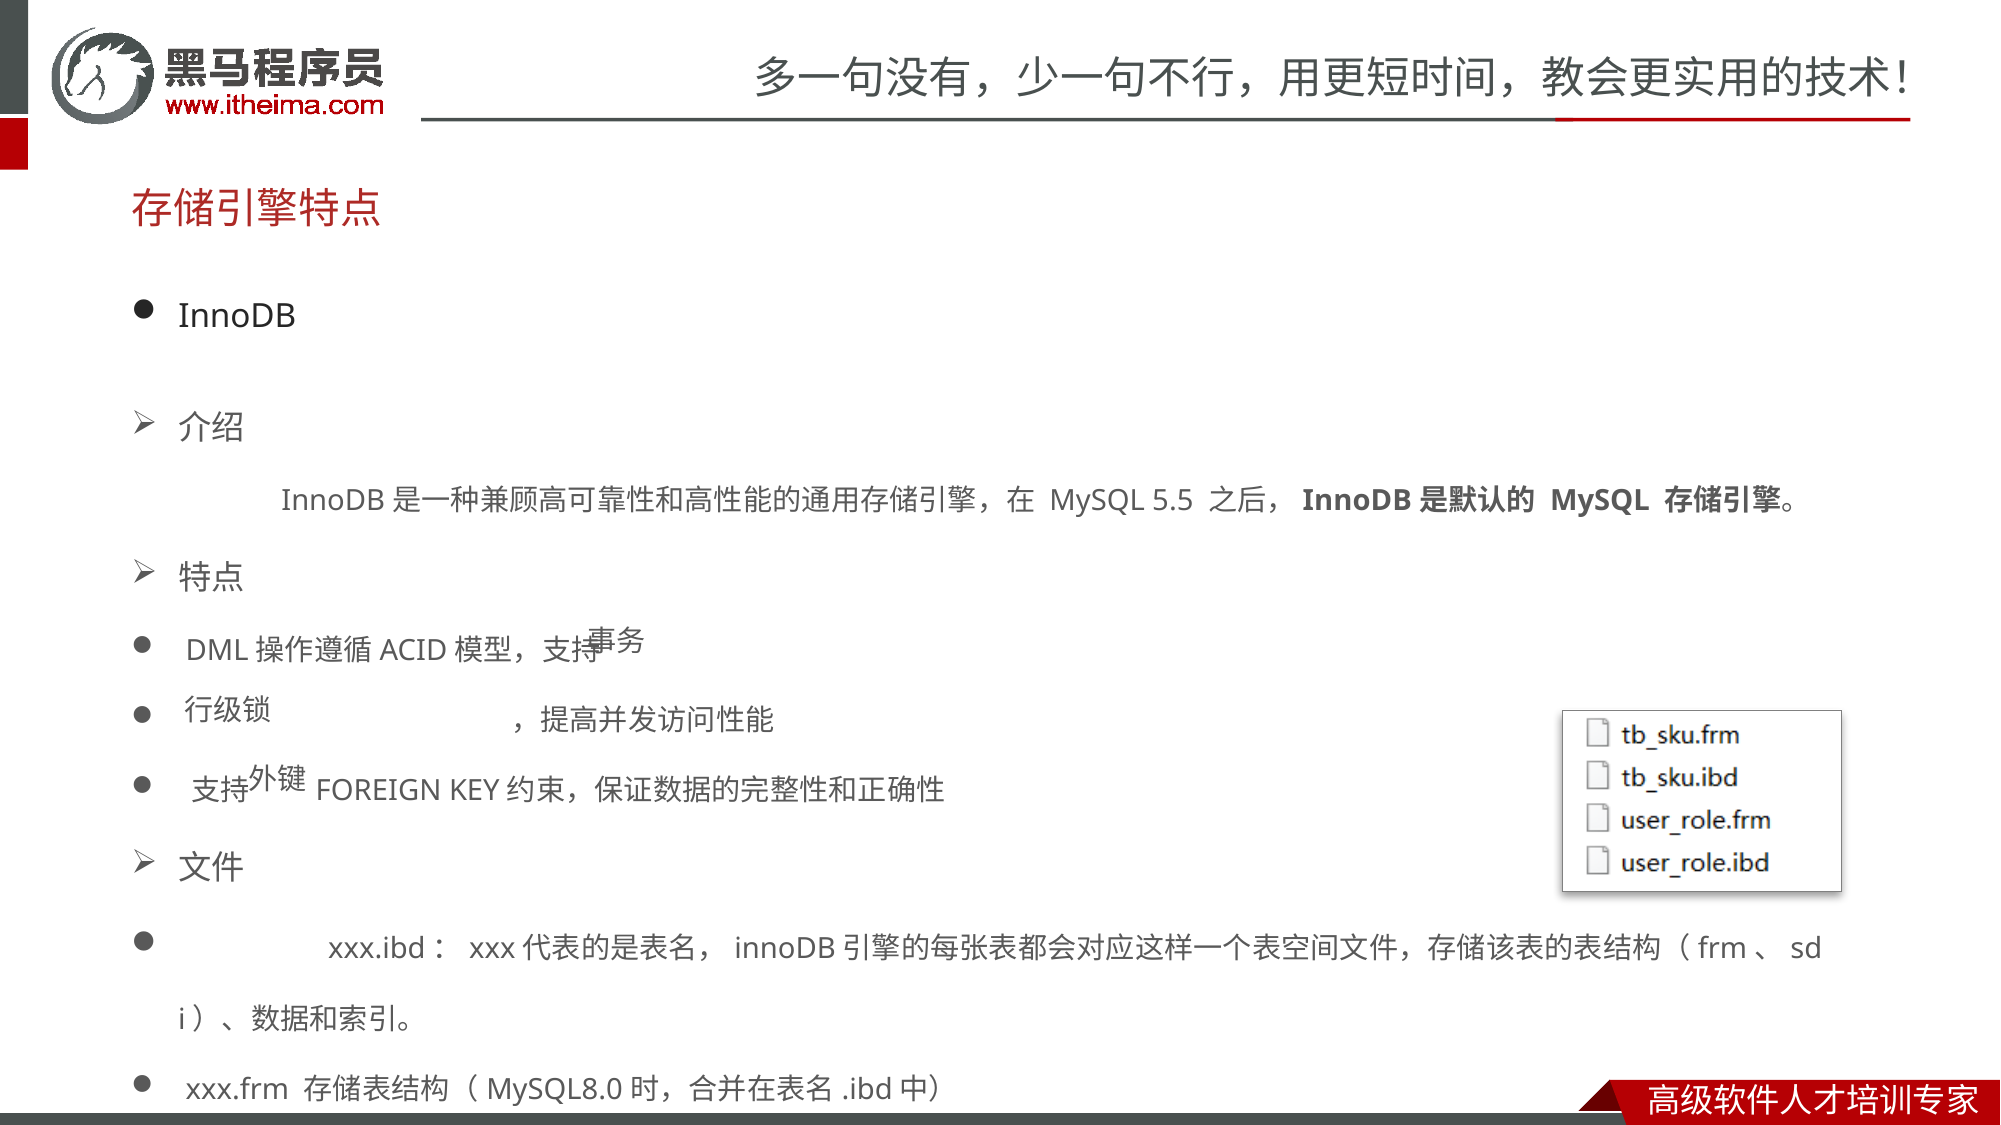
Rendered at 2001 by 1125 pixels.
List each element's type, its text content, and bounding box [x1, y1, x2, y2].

text_box 事务 [572, 614, 661, 665]
text_box 外键 [233, 753, 322, 803]
title 存储引擎特点 [116, 164, 1872, 250]
picture [1561, 709, 1843, 892]
text_box 行级锁 [169, 683, 287, 734]
list InnoDB [116, 266, 1872, 342]
text_box 介绍 InnoDB是一种兼顾高可靠性和高性能的通用存储引擎，在 MySQL 5.5 之后，InnoDB是默认的 MySQL 存储引擎。 特点 DML操作遵循ACID模型，支持 ，提高并发访问性能 支持 FOREIGN KEY约束，保证数据的完整性和正确性 文件 xxx.ibd：xxx代表的是表名，innoDB引擎的每张表都会对应这样一个表空间文件，存储该表的表结构（frm、sdi）、数据和索引。 xxx.frm 存储表结构（MySQL8.0时，合并在表名.ibd中） [116, 359, 1897, 1069]
picture [50, 26, 384, 125]
